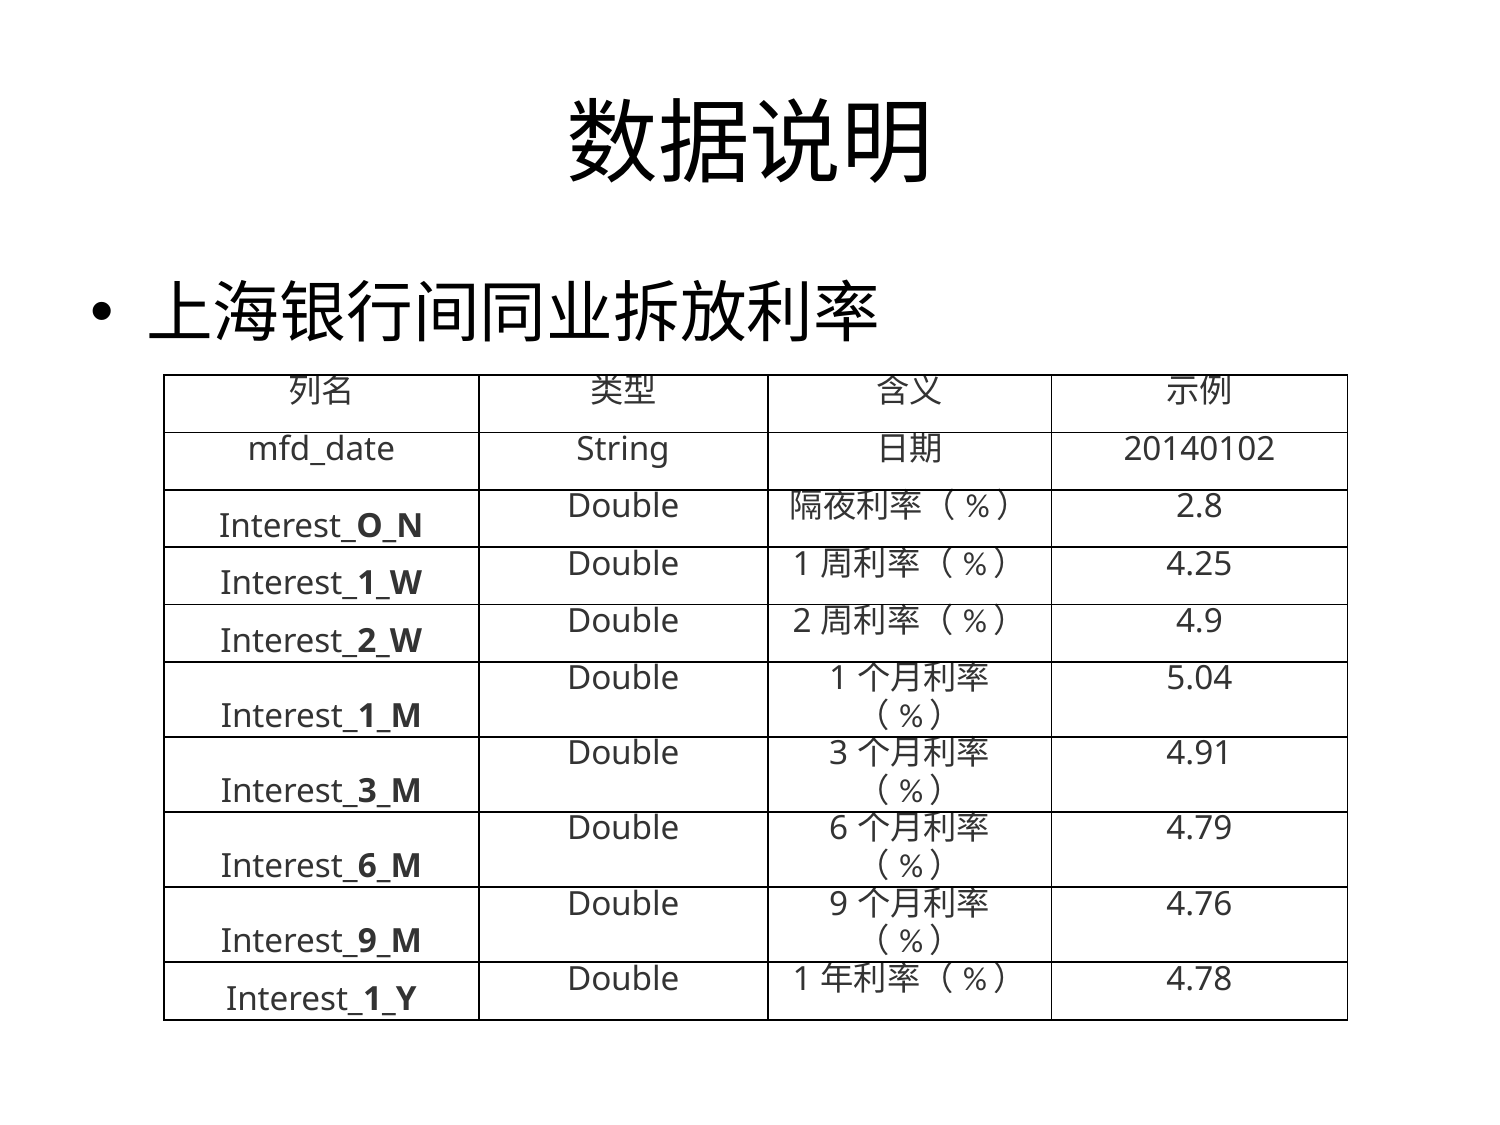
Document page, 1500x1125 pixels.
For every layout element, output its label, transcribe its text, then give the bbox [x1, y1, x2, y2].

table_cell 1年利率（%） [769, 963, 1051, 1019]
table_cell 6个月利率（%） [769, 813, 1051, 886]
table_cell 9个月利率（%） [769, 888, 1051, 961]
table_cell String [480, 433, 767, 489]
table_cell 4.78 [1052, 963, 1347, 1019]
table_cell 2周利率（%） [769, 605, 1051, 661]
title 数据说明 [75, 45, 1425, 233]
table_cell 5.04 [1052, 663, 1347, 736]
table_cell Interest_9_M [165, 888, 478, 961]
table_cell 4.79 [1052, 813, 1347, 886]
table_cell 4.25 [1052, 548, 1347, 604]
table_cell Double [480, 738, 767, 811]
table_cell Interest_1_M [165, 663, 478, 736]
table_header 含义 [769, 376, 1051, 432]
table_cell Interest_2_W [165, 605, 478, 661]
table_cell Double [480, 605, 767, 661]
table_cell Double [480, 963, 767, 1019]
table_cell Double [480, 813, 767, 886]
table_cell 4.76 [1052, 888, 1347, 961]
table_header 示例 [1052, 376, 1347, 432]
table_cell 4.91 [1052, 738, 1347, 811]
table_cell 1周利率（%） [769, 548, 1051, 604]
table_cell Double [480, 491, 767, 546]
list 上海银行间同业拆放利率 [75, 262, 1425, 1005]
table_cell 20140102 [1052, 433, 1347, 489]
table_cell 1个月利率（%） [769, 663, 1051, 736]
table_cell 日期 [769, 433, 1051, 489]
table_cell Interest_1_Y [165, 963, 478, 1019]
table_cell Interest_3_M [165, 738, 478, 811]
table_cell Interest_6_M [165, 813, 478, 886]
table_header 类型 [480, 376, 767, 432]
table_cell Double [480, 888, 767, 961]
table_cell Interest_1_W [165, 548, 478, 604]
table_cell Double [480, 548, 767, 604]
table_cell 2.8 [1052, 491, 1347, 546]
table_cell 4.9 [1052, 605, 1347, 661]
table_header 列名 [165, 376, 478, 432]
table_cell mfd_date [165, 433, 478, 489]
table_cell Interest_O_N [165, 491, 478, 546]
table_cell 3个月利率（%） [769, 738, 1051, 811]
table_cell Double [480, 663, 767, 736]
table_cell 隔夜利率（%） [769, 491, 1051, 546]
